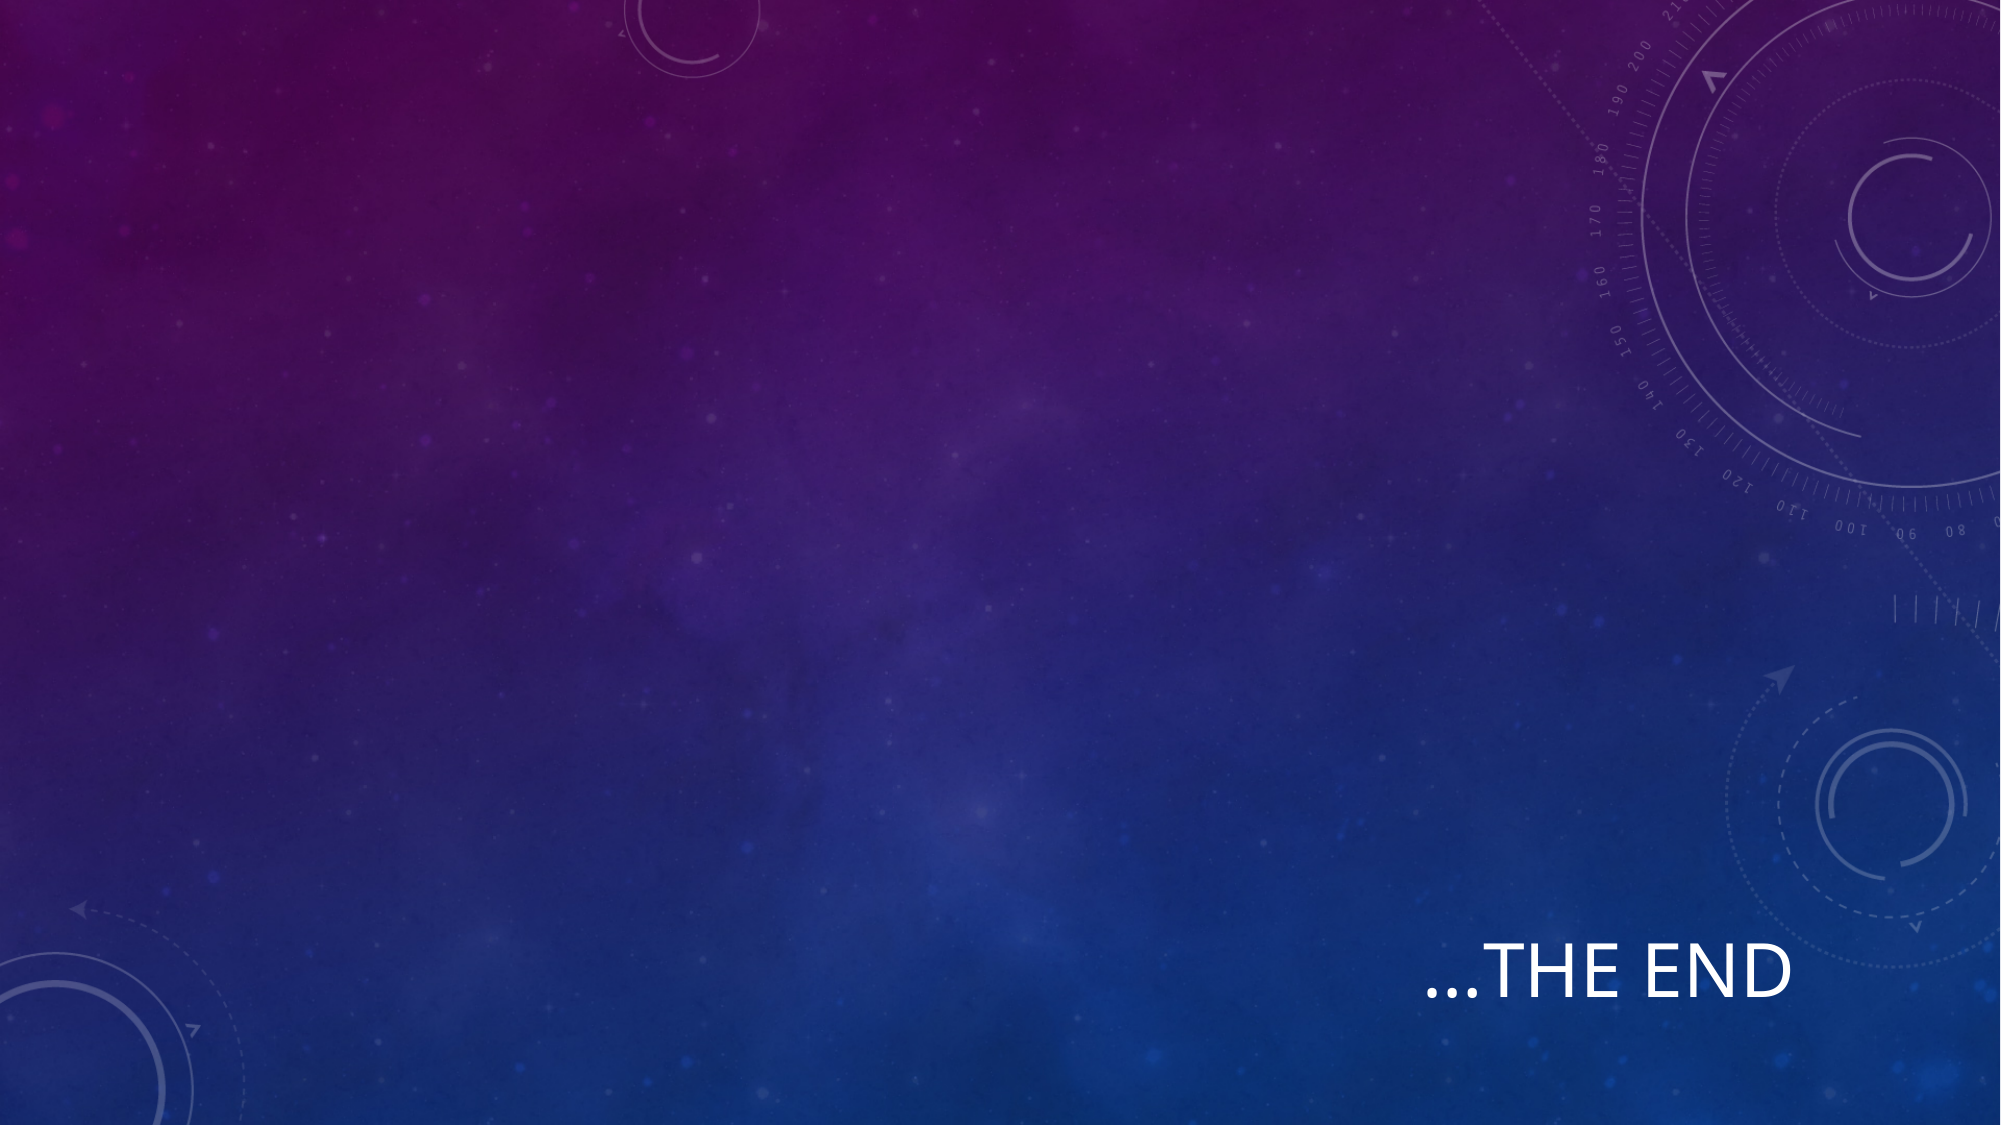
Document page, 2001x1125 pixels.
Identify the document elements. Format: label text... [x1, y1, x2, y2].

title The END… [1407, 878, 1907, 1056]
picture [0, 0, 2001, 1125]
